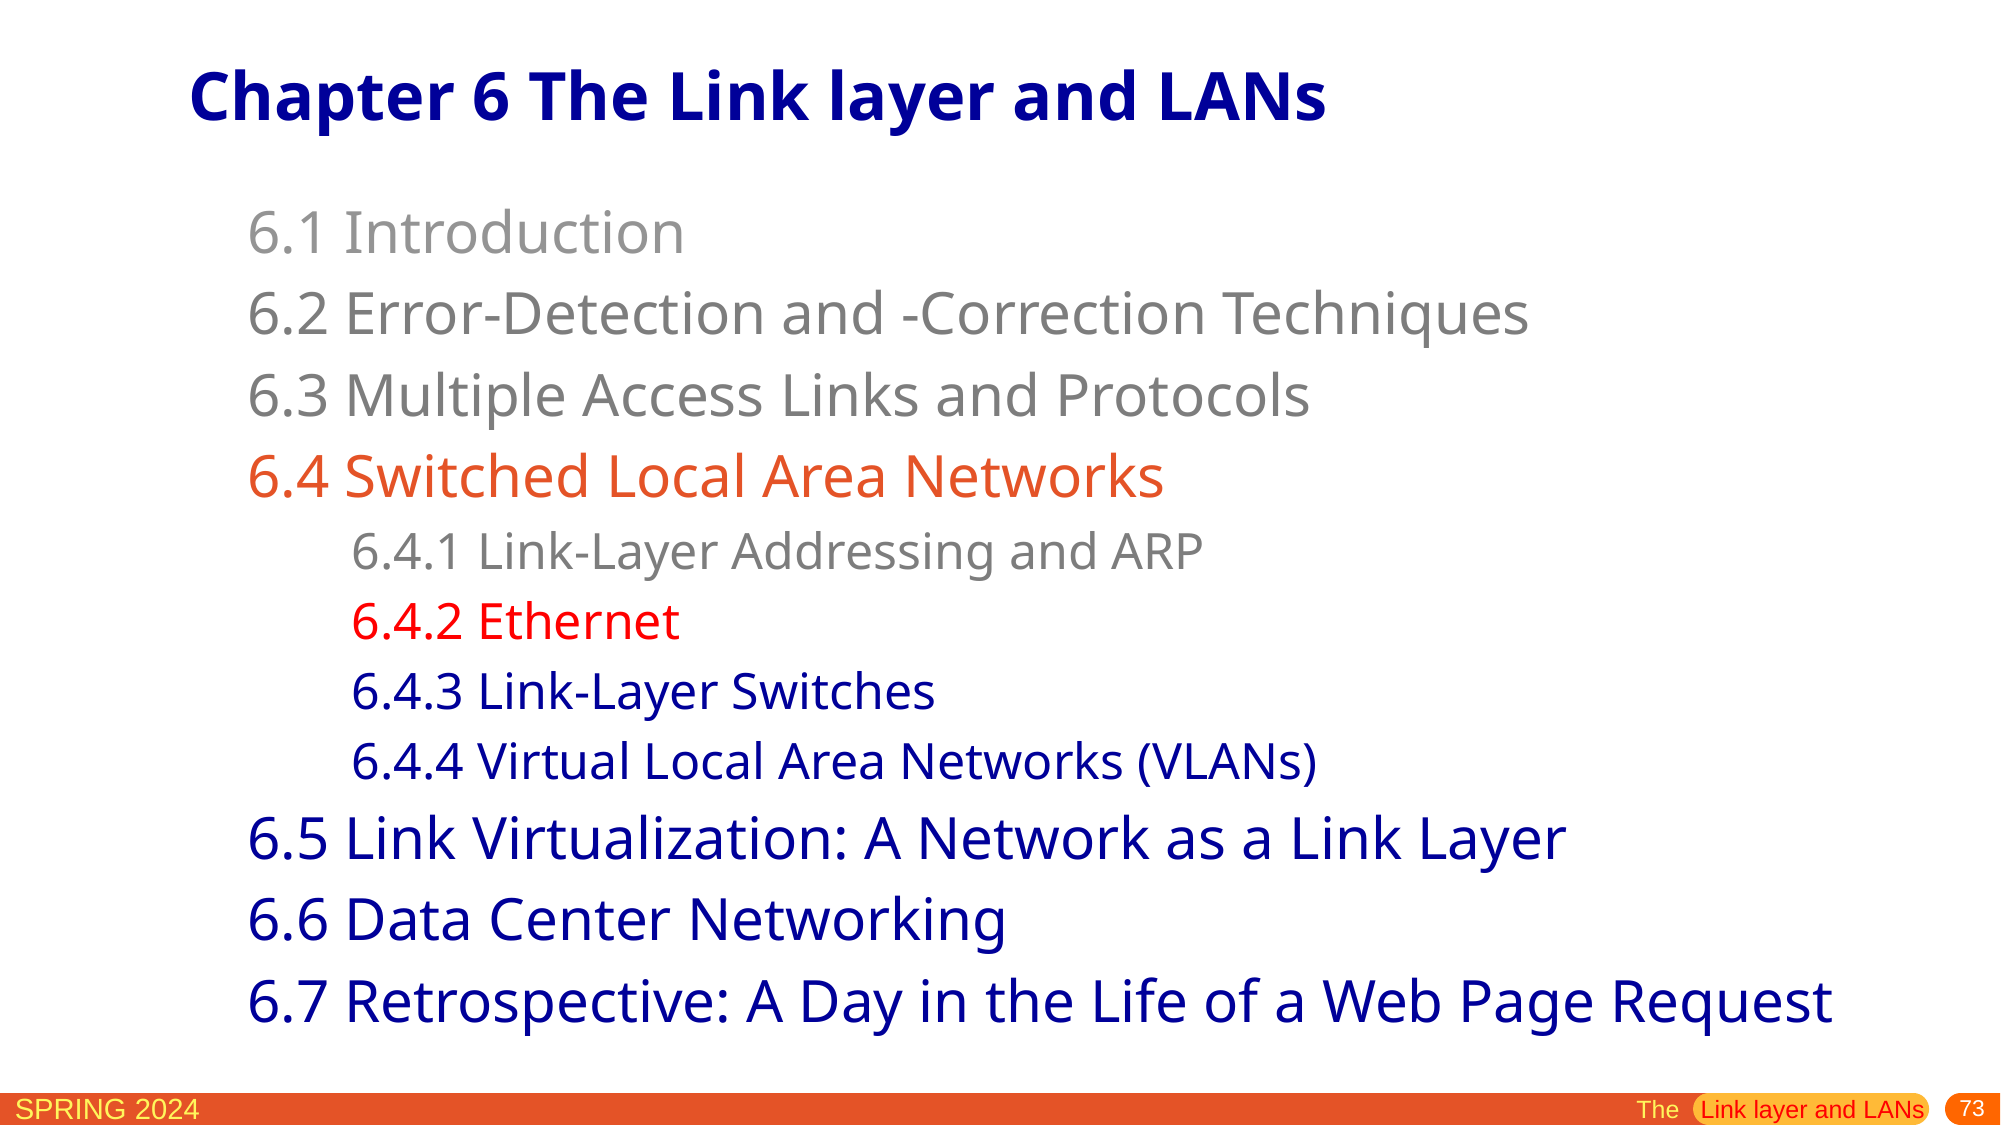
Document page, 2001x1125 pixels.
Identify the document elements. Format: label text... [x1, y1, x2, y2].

text_box 6.1 Introduction 6.2 Error-Detection and -Correction Techniques 6.3 Multiple Access Links and Protocols 6.4 Switched Local Area Networks 6.4.1 Link-Layer Addressing and ARP 6.4.2 Ethernet 6.4.3 Link-Layer Switches 6.4.4 Virtual Local Area Networks (VLANs) 6.5 Link Virtualization: A Network as a Link Layer 6.6 Data Center Networking 6.7 Retrospective: A Day in the Life of a Web Page Request [232, 187, 1898, 1071]
text_box The Link layer and LANs [1621, 1086, 2000, 1125]
text_box Chapter 6 The Link layer and LANs [173, 0, 1827, 188]
